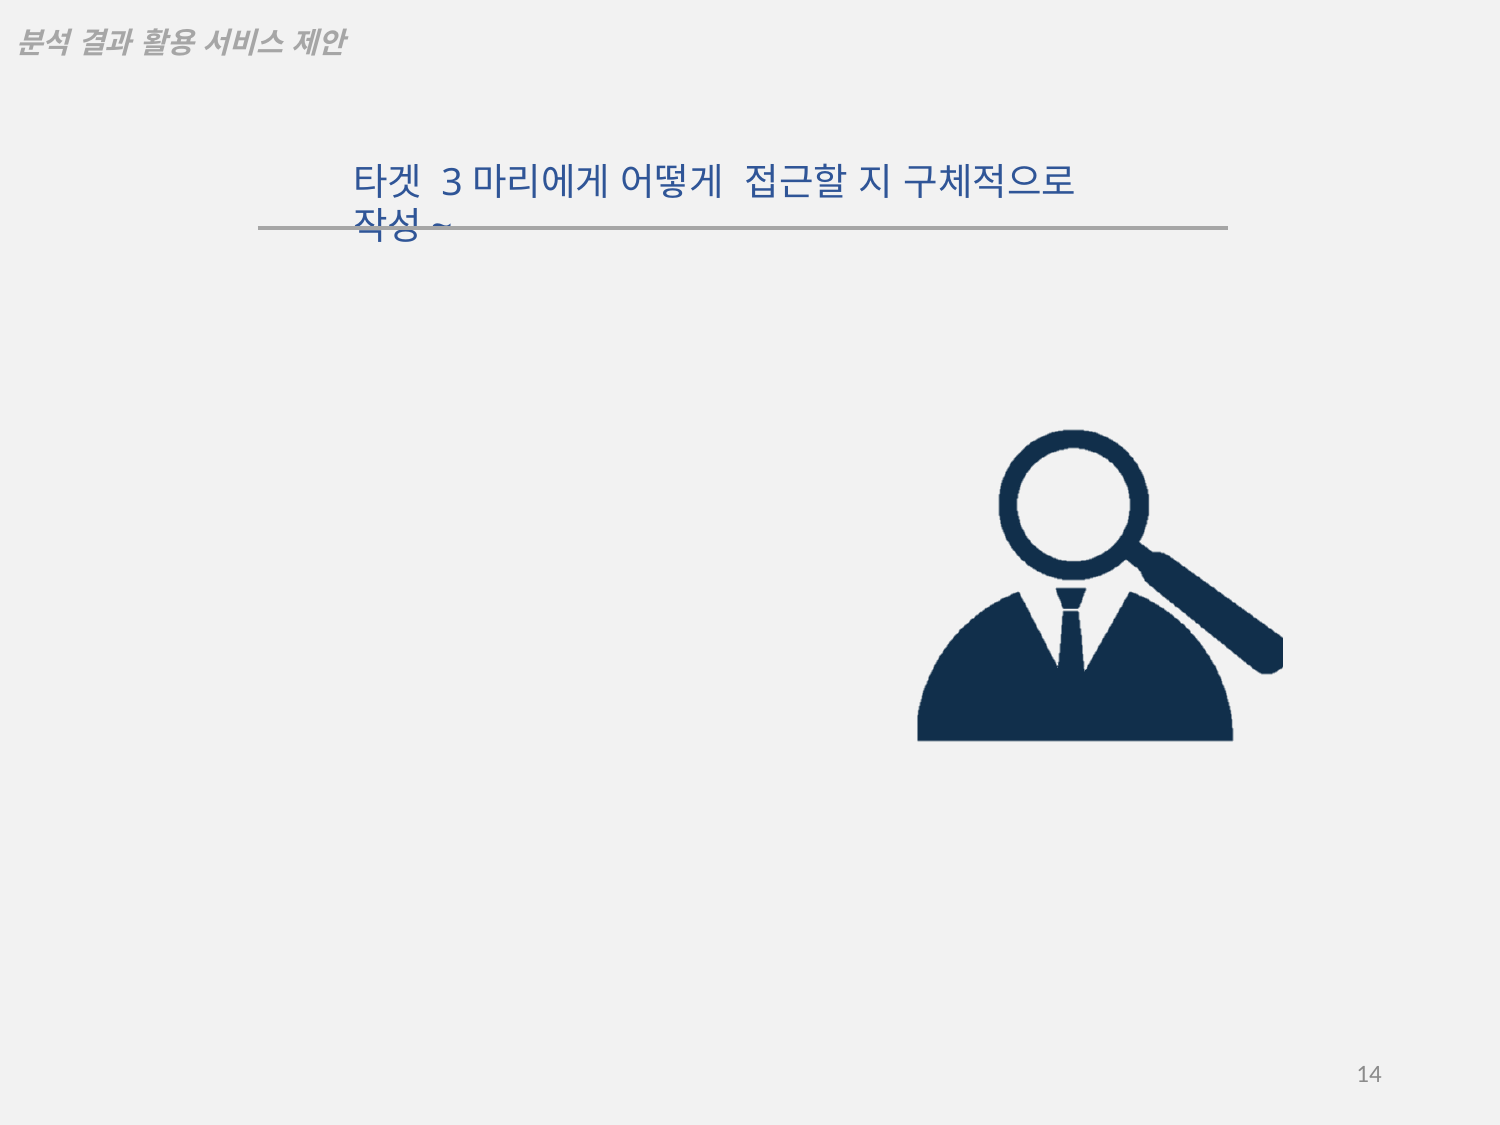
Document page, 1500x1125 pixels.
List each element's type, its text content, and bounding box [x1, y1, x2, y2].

text_box 타겟 3마리에게 어떻게 접근할 지 구체적으로 작성~ [338, 230, 1162, 255]
text_box 타겟 3마리에게 어떻게 접근할 지 구체적으로 작성~ [338, 150, 1162, 226]
slide_number 14 [1059, 1042, 1397, 1103]
text_box 분석 결과 활용 서비스 제안 [0, 9, 365, 79]
picture [873, 359, 1315, 810]
